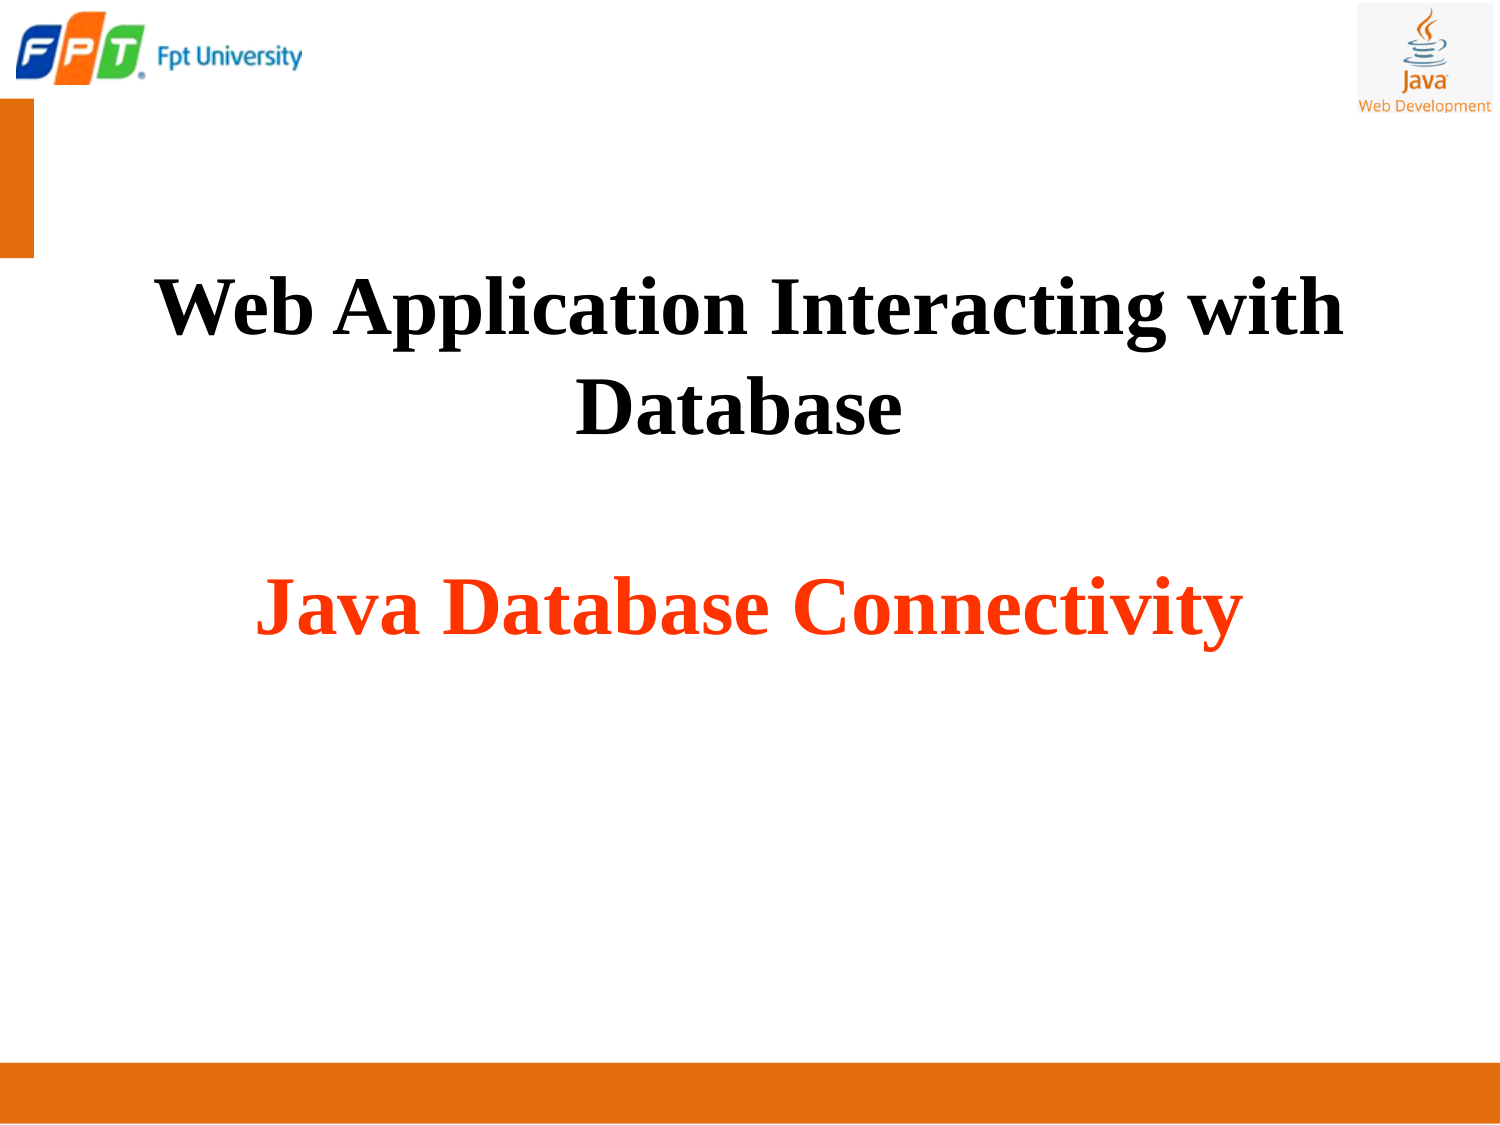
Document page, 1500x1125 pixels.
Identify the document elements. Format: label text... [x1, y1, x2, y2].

picture [1357, 3, 1493, 113]
title Web Application Interacting with Database Java Database Connectivity [0, 300, 1500, 701]
picture [16, 11, 302, 85]
